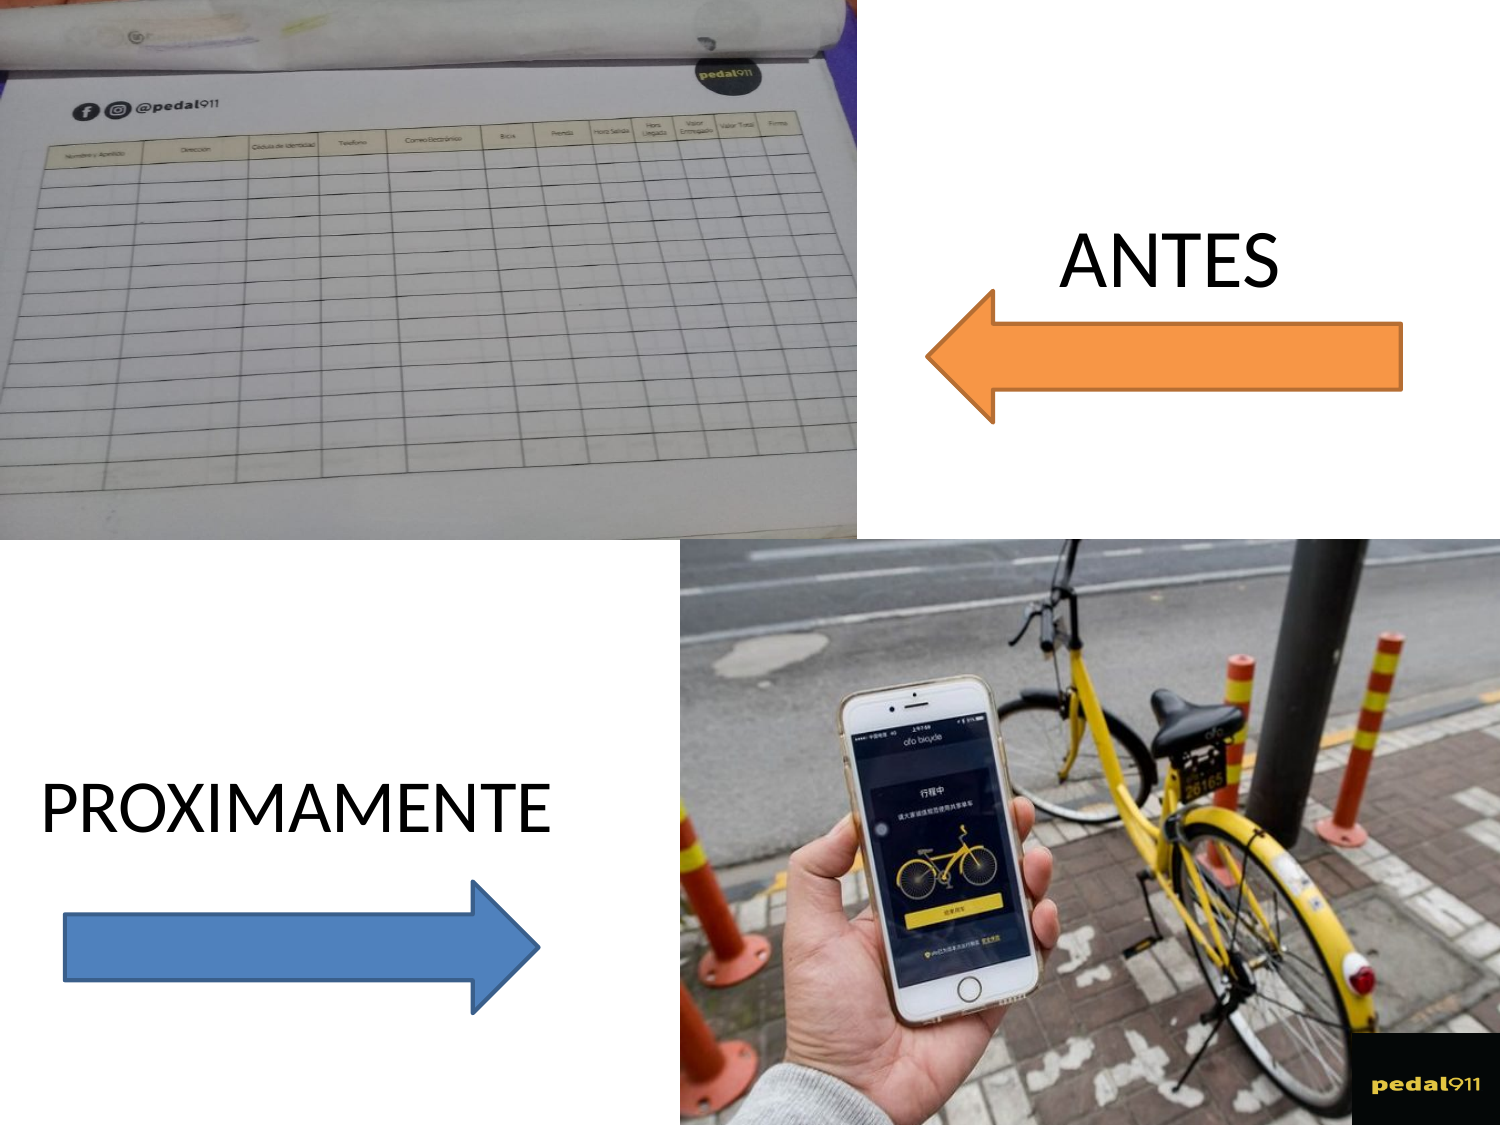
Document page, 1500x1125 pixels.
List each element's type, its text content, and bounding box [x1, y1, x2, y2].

text_box [62, 879, 541, 1016]
text_box ANTES [1045, 196, 1316, 311]
text_box PROXIMAMENTE [25, 749, 597, 855]
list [0, 0, 857, 540]
picture [679, 538, 1500, 1125]
text_box [925, 288, 1403, 425]
